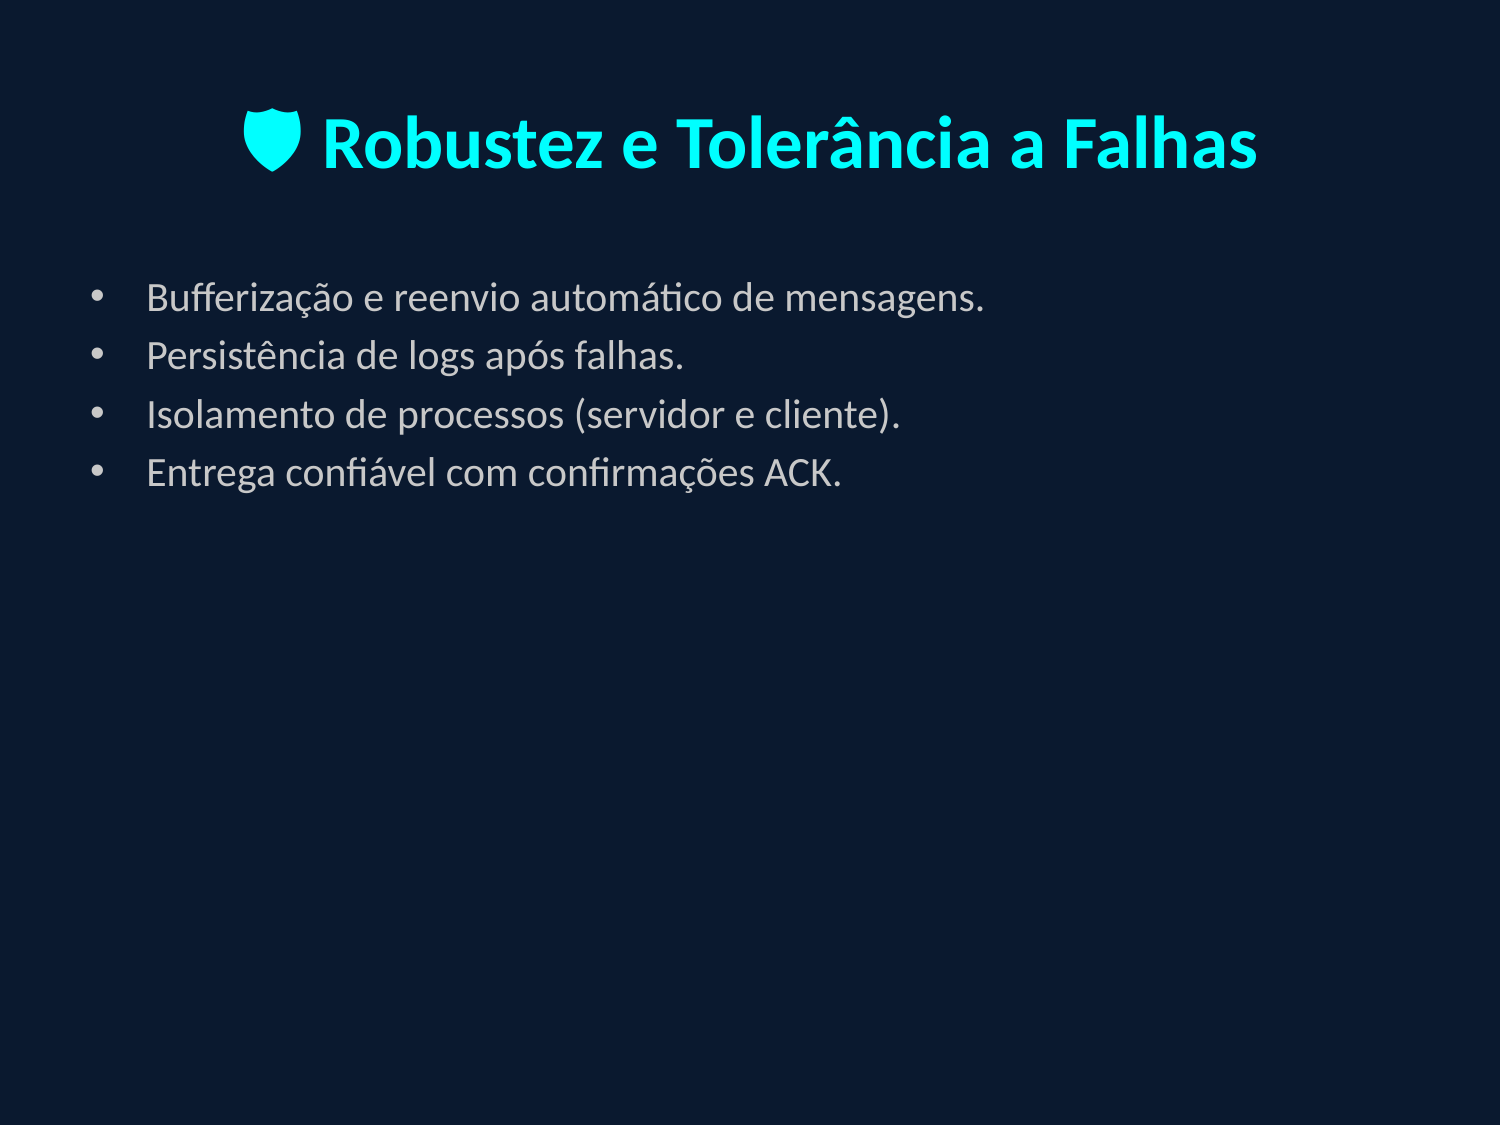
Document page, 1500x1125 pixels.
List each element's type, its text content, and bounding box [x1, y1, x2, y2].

title 🛡️ Robustez e Tolerância a Falhas [75, 45, 1425, 233]
list Bufferização e reenvio automático de mensagens. Persistência de logs após falhas. Isolamento de processos (servidor e cliente). Entrega confiável com confirmações ACK. [75, 262, 1425, 1005]
